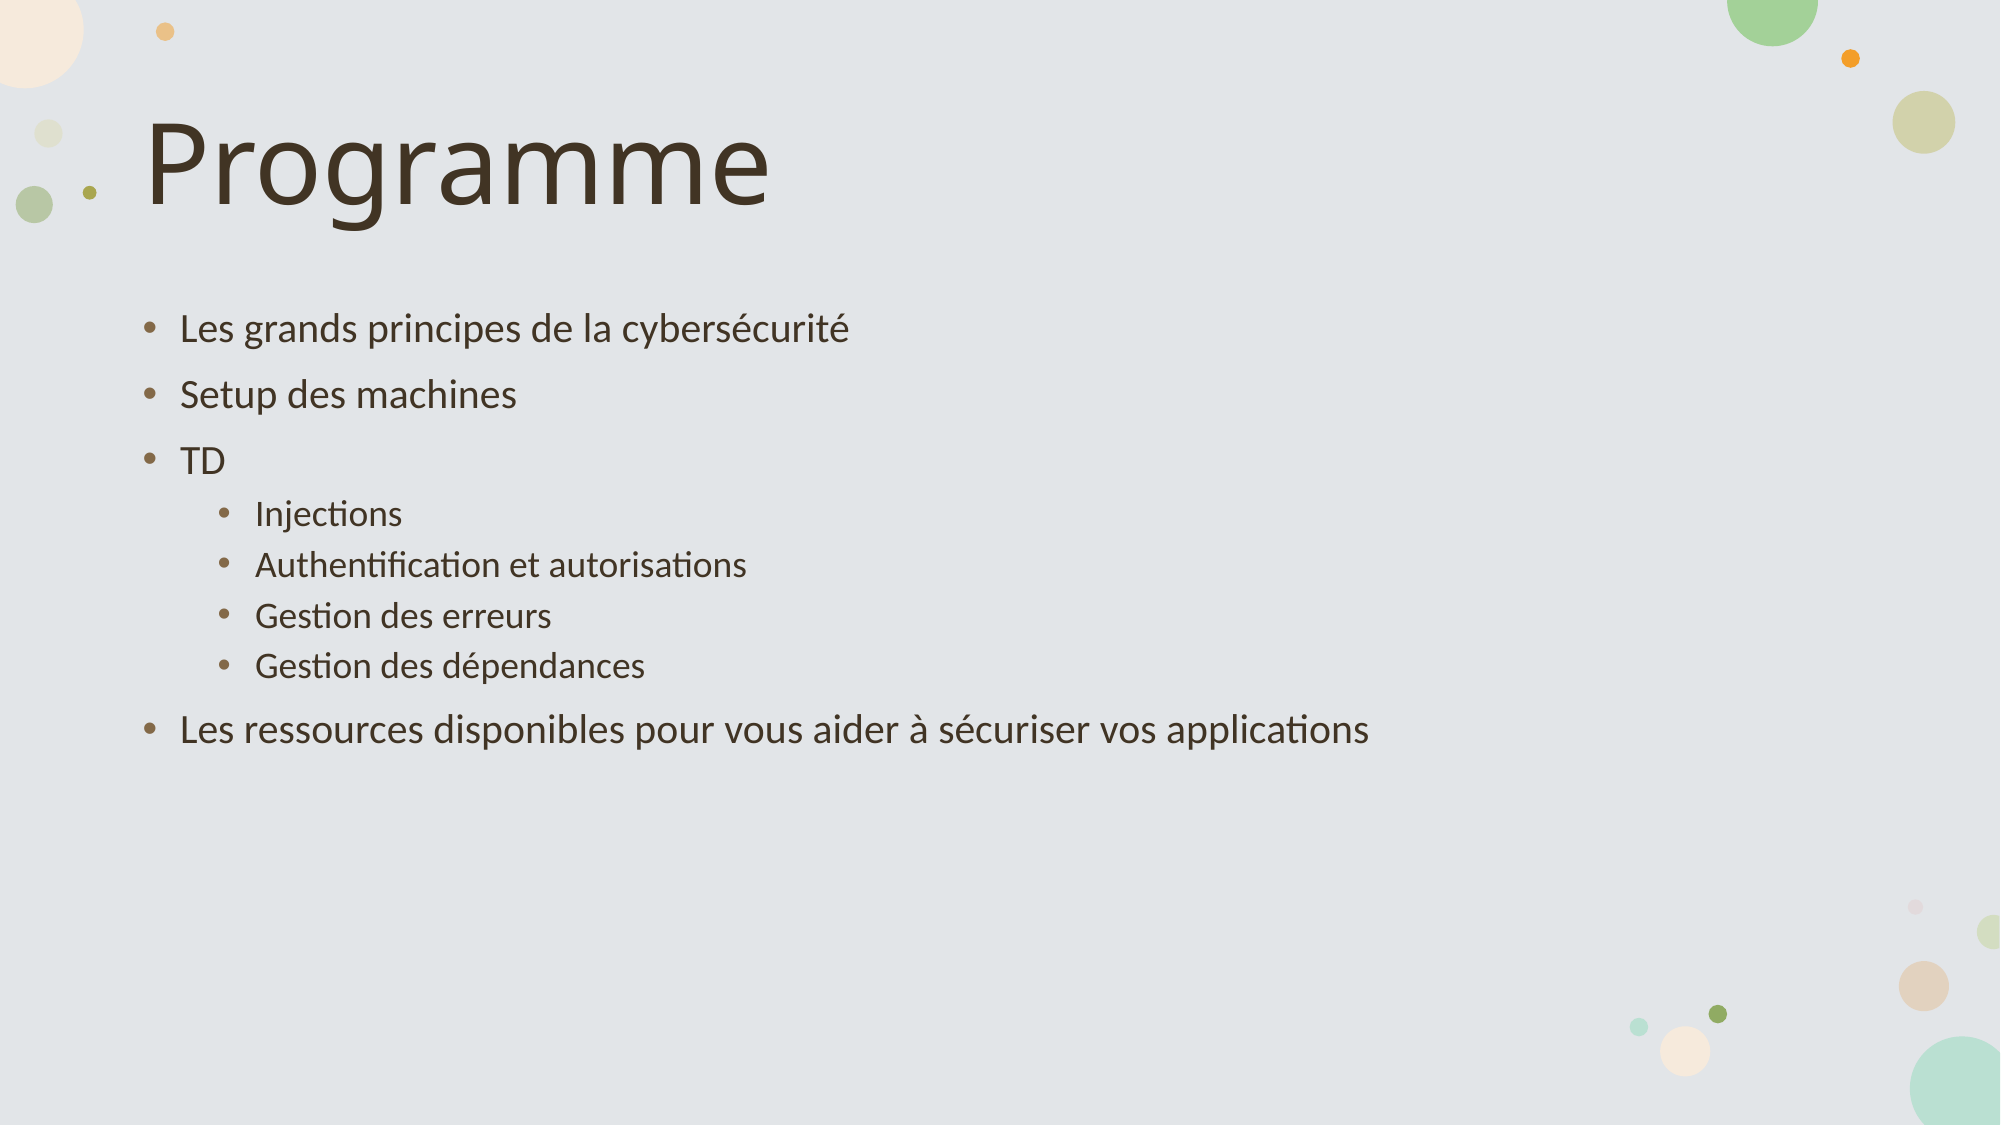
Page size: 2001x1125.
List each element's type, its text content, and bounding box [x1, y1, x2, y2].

list Les grands principes de la cybersécurité Setup des machines TD Injections Authentification et autorisations Gestion des erreurs Gestion des dépendances Les ressources disponibles pour vous aider à sécuriser vos applications [127, 299, 1877, 1014]
title Programme [127, 59, 1877, 278]
